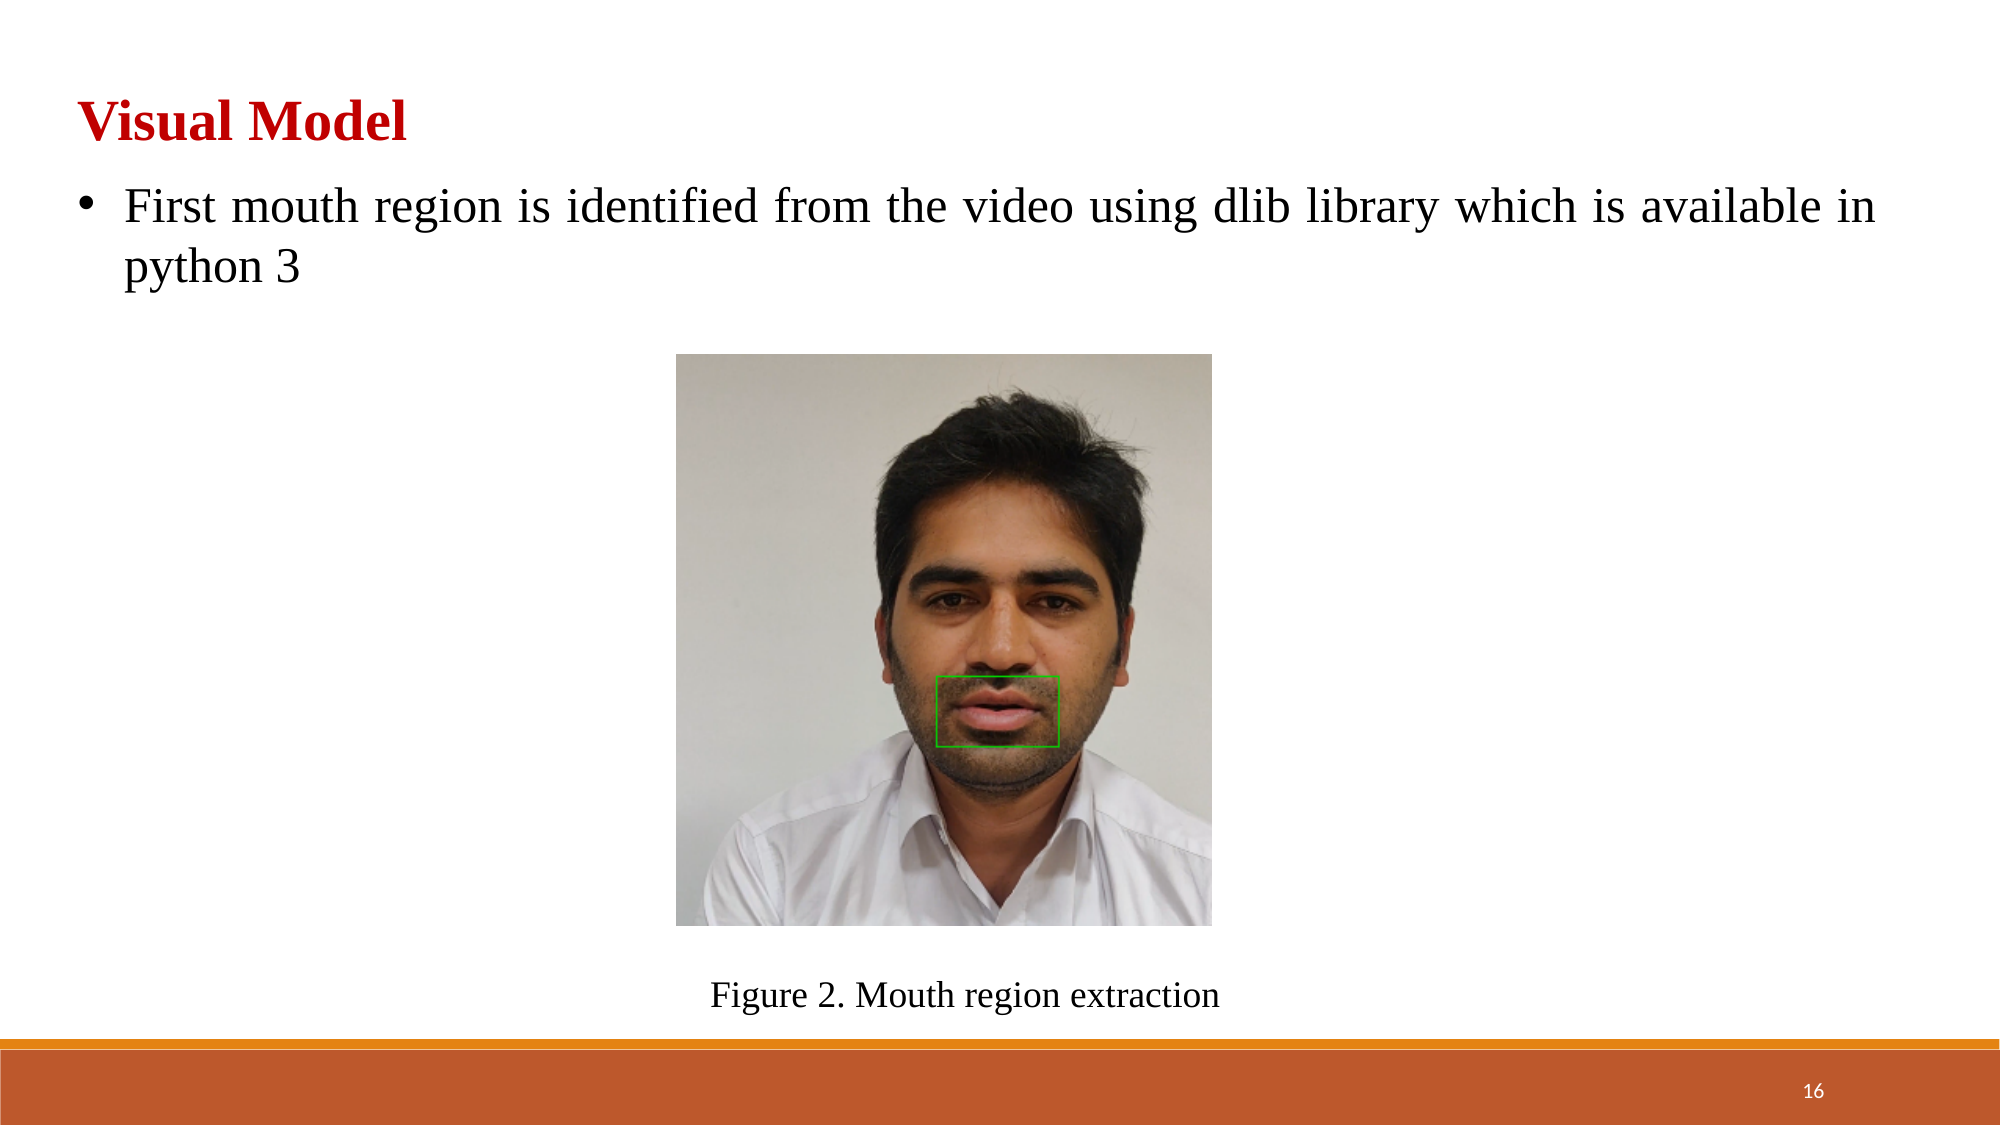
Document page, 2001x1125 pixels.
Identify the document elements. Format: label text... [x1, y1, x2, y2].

slide_number 16 [1624, 1059, 1840, 1120]
picture [676, 353, 1212, 927]
text_box Visual Model First mouth region is identified from the video using dlib library which is available in python 3 [62, 0, 1893, 536]
text_box Figure 2. Mouth region extraction [695, 962, 1306, 1023]
